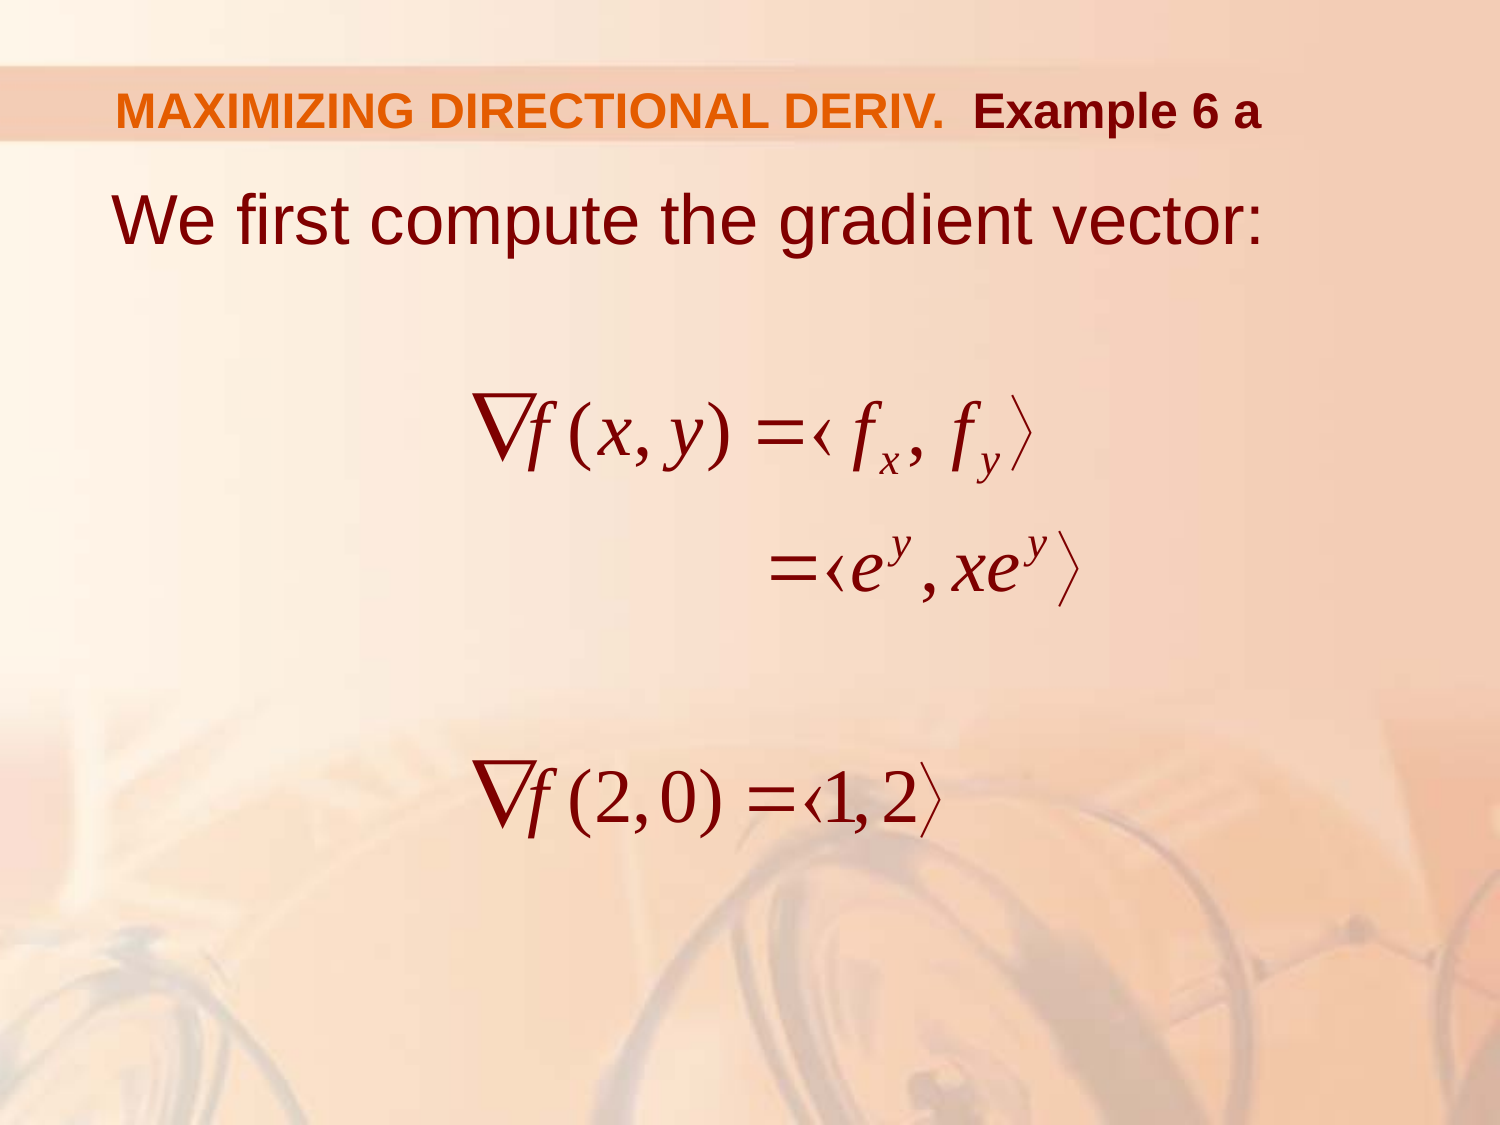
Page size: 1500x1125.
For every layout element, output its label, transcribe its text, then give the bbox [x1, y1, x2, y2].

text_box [462, 380, 1099, 856]
picture [0, 0, 1500, 1125]
title MAXIMIZING DIRECTIONAL DERIV. [99, 60, 975, 140]
text_box Example 6 a [957, 70, 1383, 146]
list We first compute the gradient vector: [87, 140, 1500, 1101]
